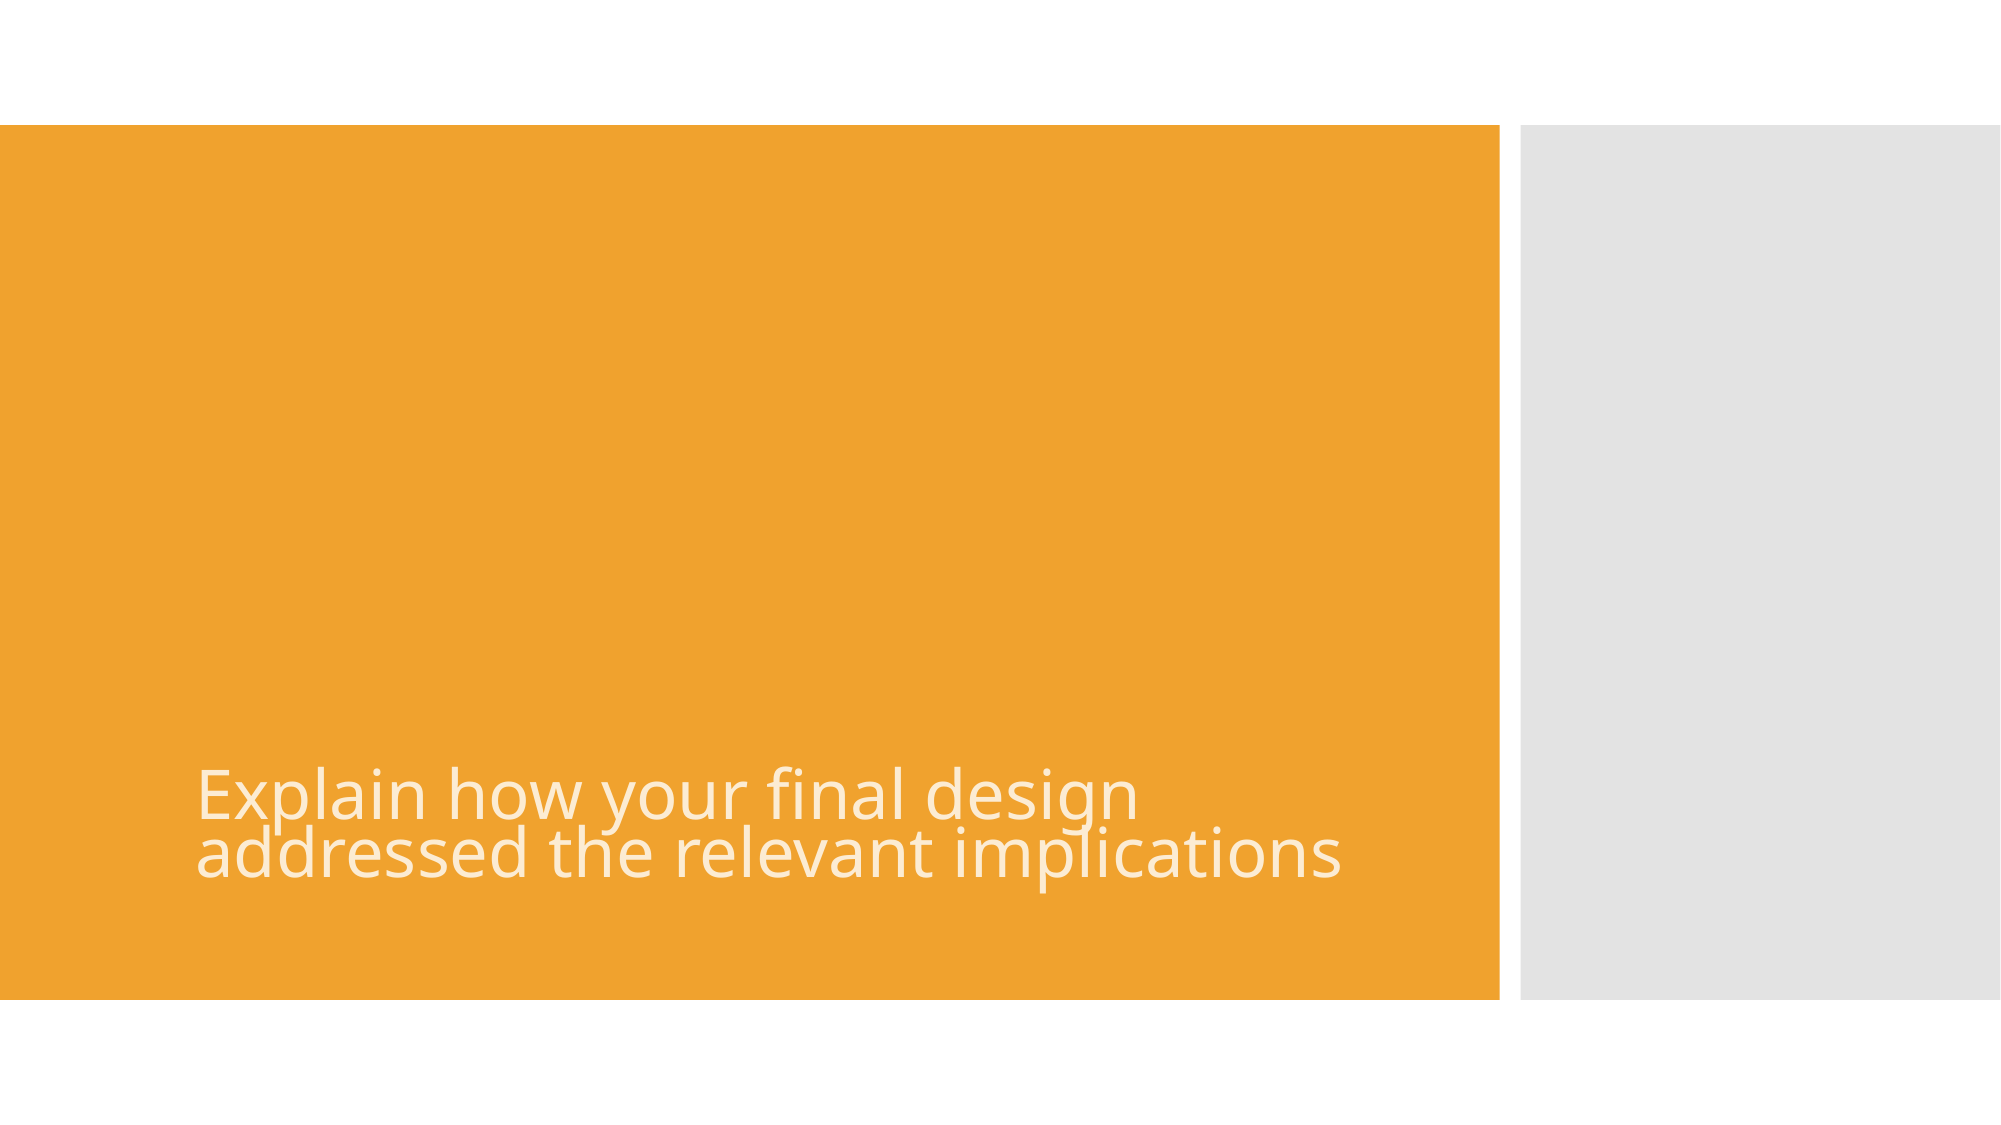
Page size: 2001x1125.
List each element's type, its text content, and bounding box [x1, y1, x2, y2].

subtitle Explain how your final design addressed the relevant implications [180, 766, 1381, 917]
